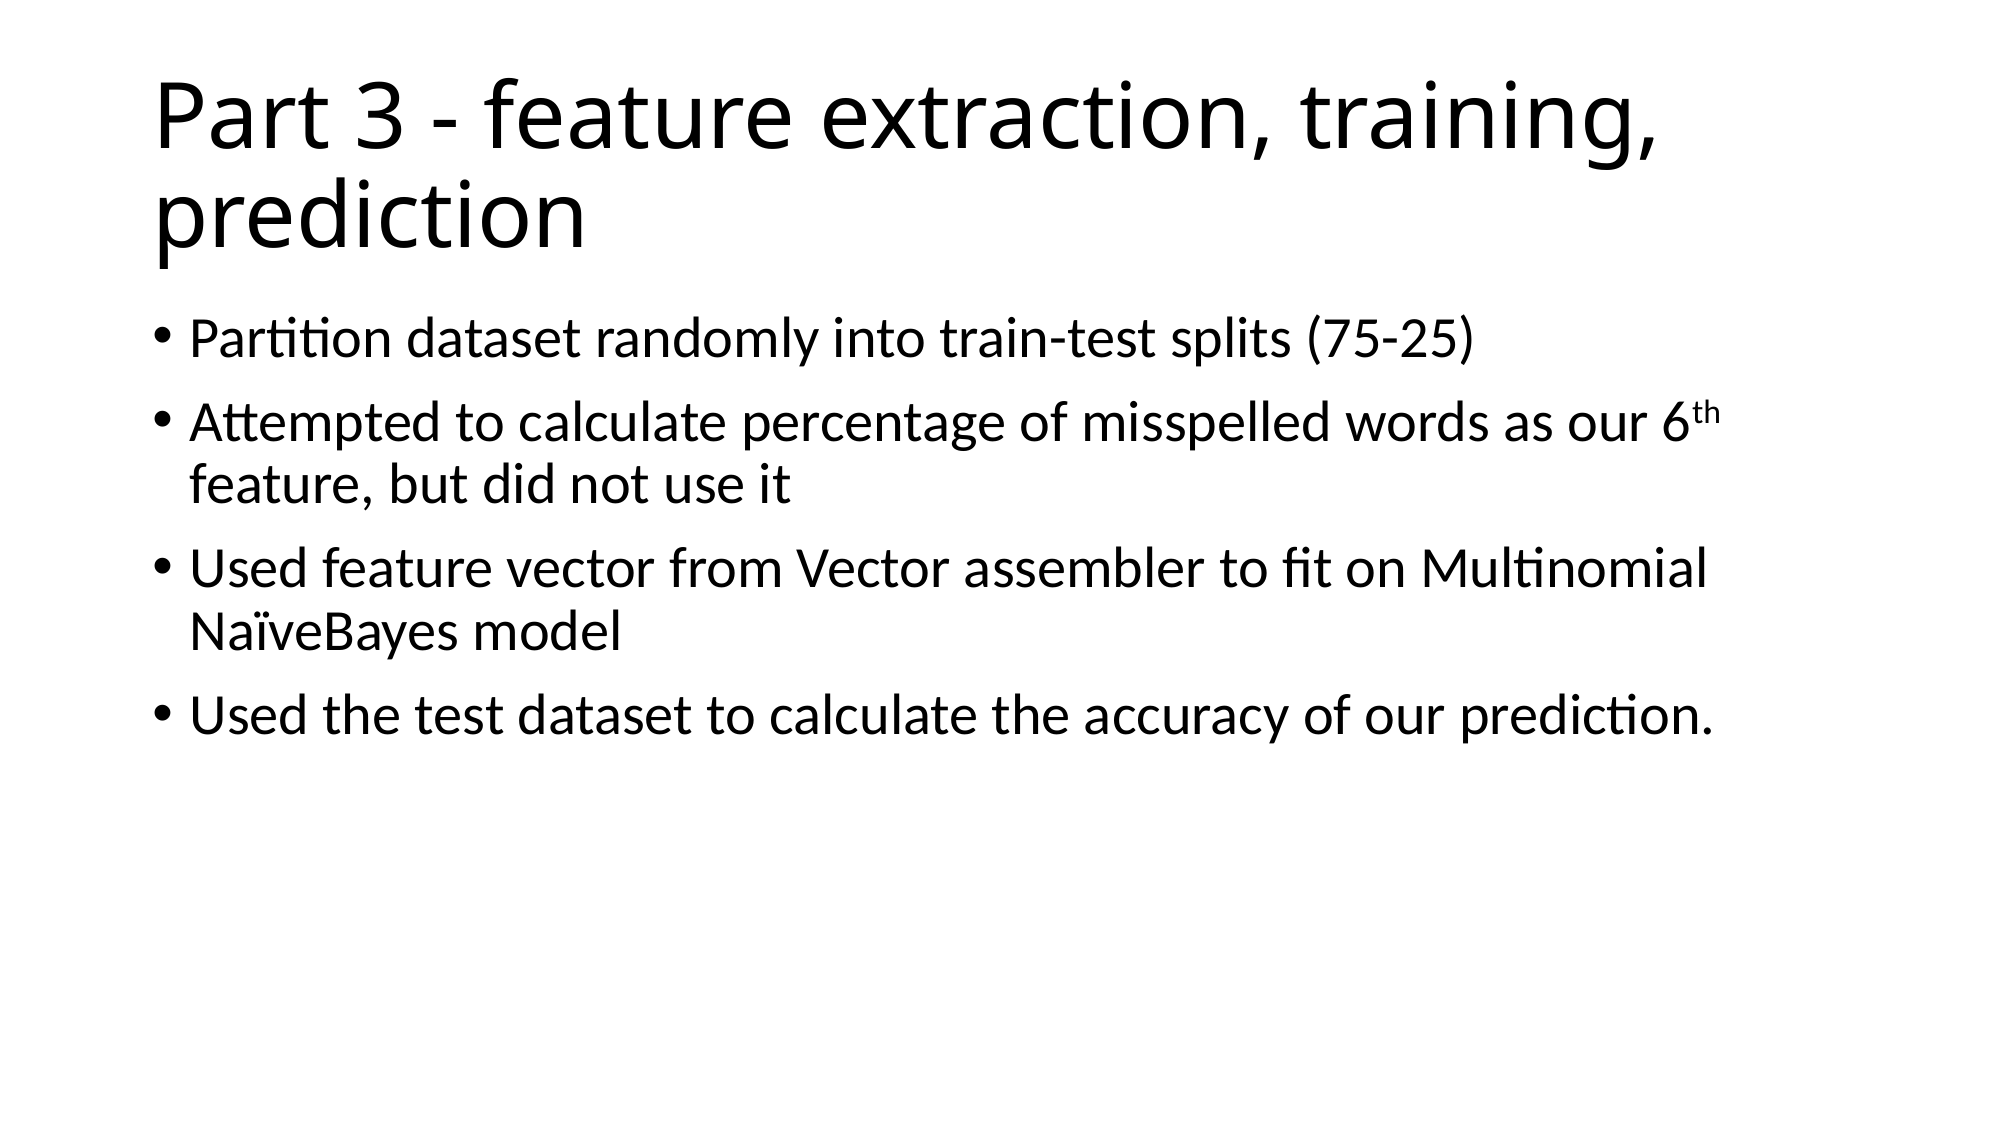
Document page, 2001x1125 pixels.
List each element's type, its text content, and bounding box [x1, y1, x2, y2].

list Partition dataset randomly into train-test splits (75-25) Attempted to calculate percentage of misspelled words as our 6th feature, but did not use it Used feature vector from Vector assembler to fit on Multinomial NaïveBayes model Used the test dataset to calculate the accuracy of our prediction. [137, 299, 1863, 1014]
title Part 3 - feature extraction, training, prediction [137, 59, 1863, 278]
